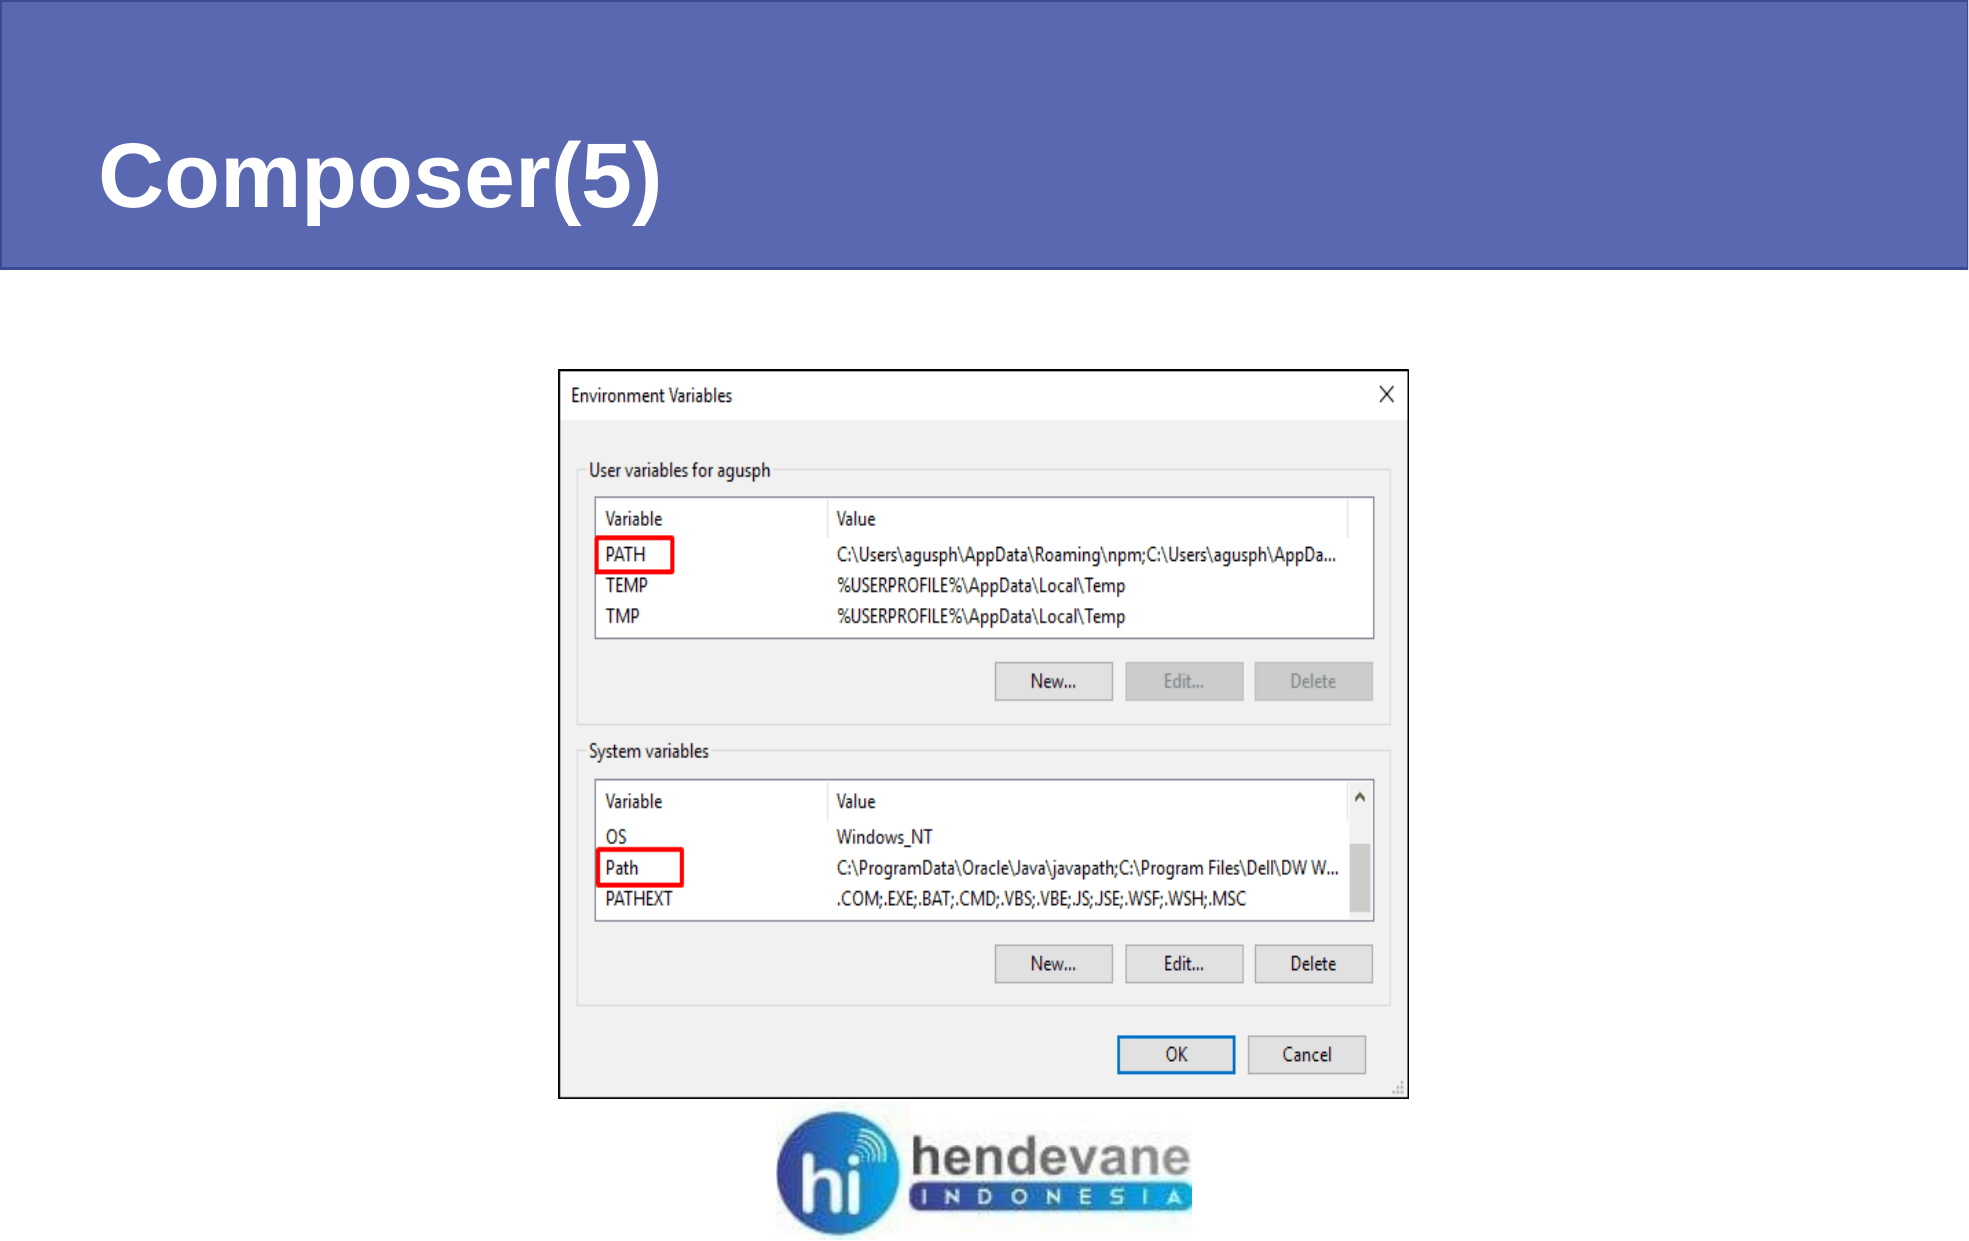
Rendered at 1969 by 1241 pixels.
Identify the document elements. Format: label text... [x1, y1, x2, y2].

picture [558, 369, 1409, 1099]
picture [776, 1102, 1192, 1240]
text_box Composer(5) [98, 19, 1870, 227]
